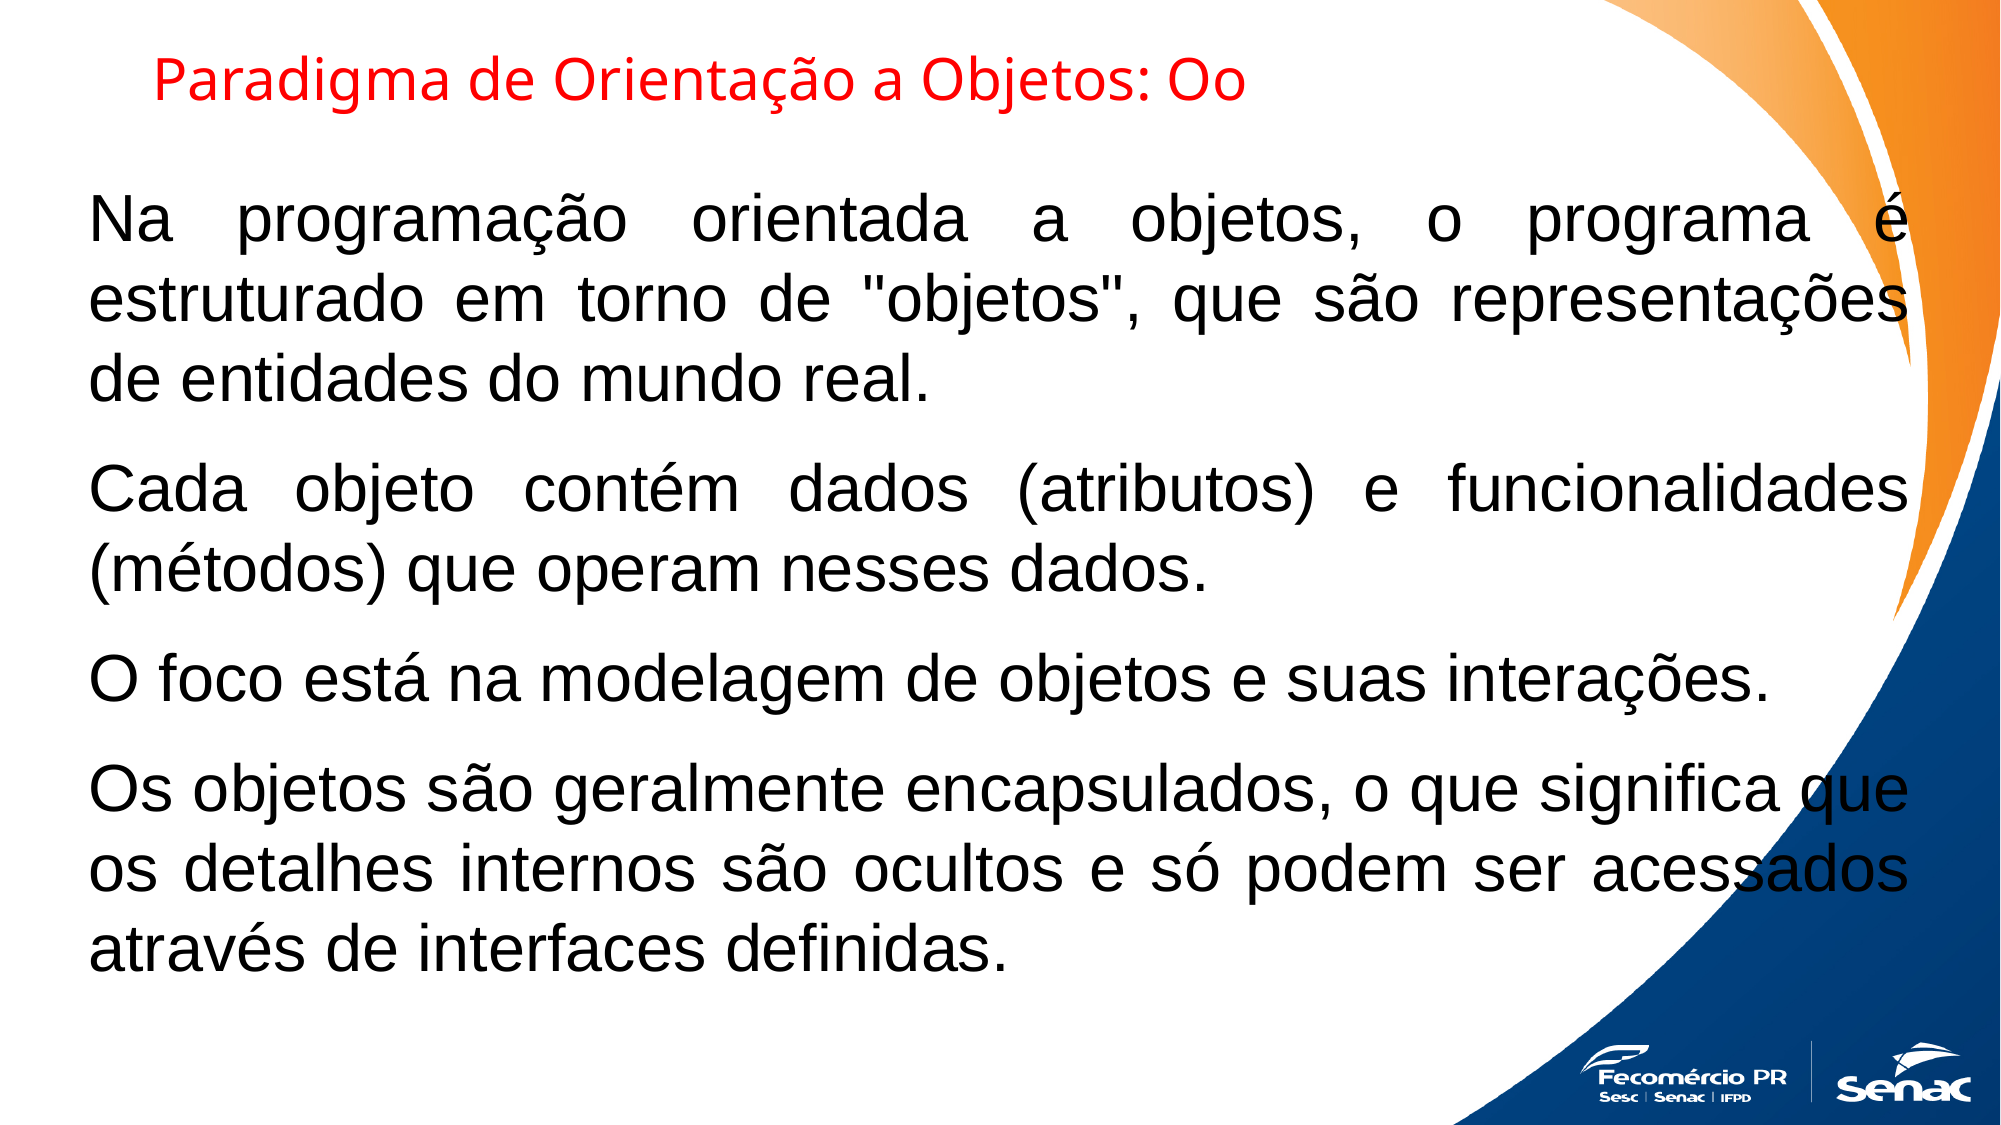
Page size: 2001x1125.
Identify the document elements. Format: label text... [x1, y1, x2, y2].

picture [0, 0, 2001, 1125]
title Paradigma de Orientação a Objetos: Oo [137, 33, 1863, 166]
list Na programação orientada a objetos, o programa é estruturado em torno de "objetos", que são representações de entidades do mundo real. Cada objeto contém dados (atributos) e funcionalidades (métodos) que operam nesses dados. O foco está na modelagem de objetos e suas interações. Os objetos são geralmente encapsulados, o que significa que os detalhes internos são ocultos e só podem ser acessados através de interfaces definidas. [73, 166, 1927, 1092]
